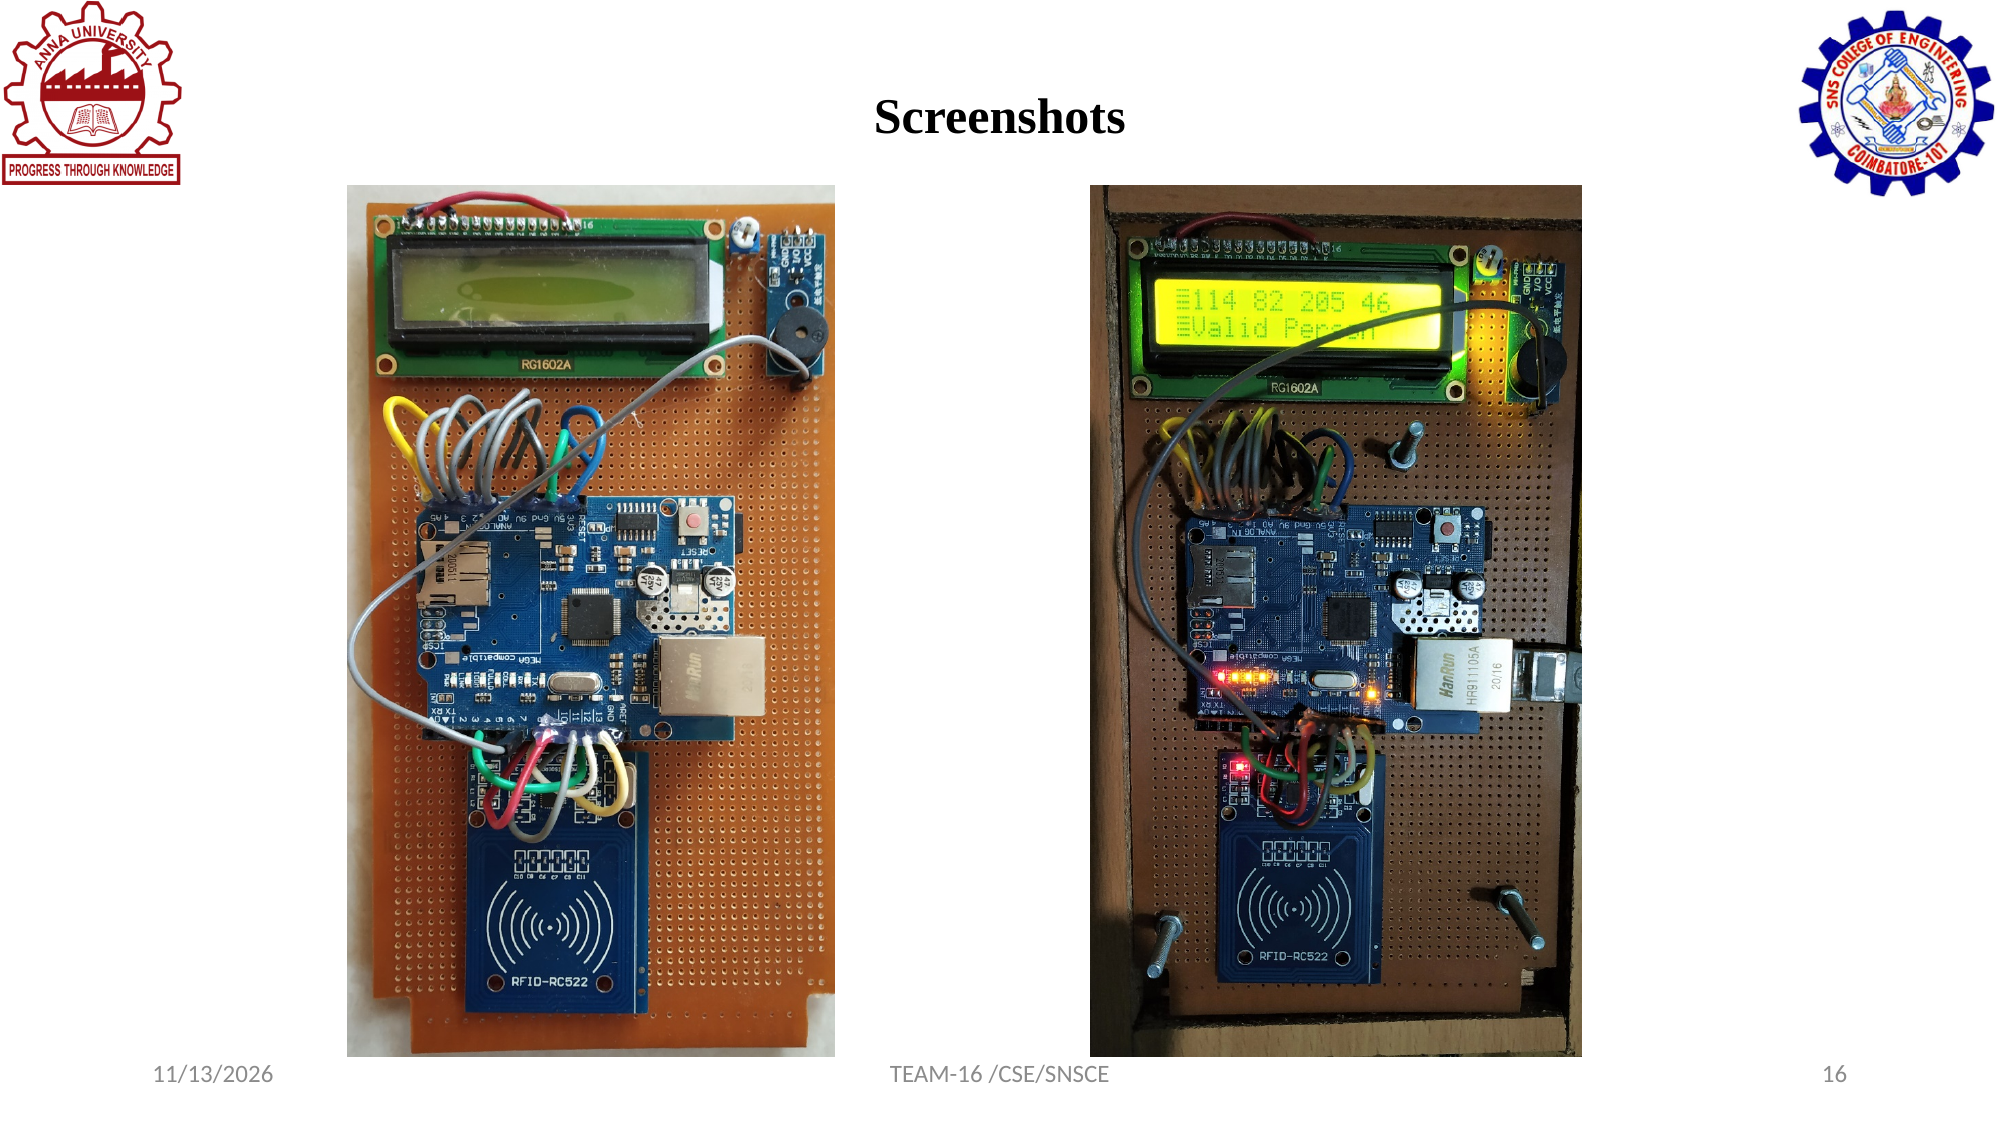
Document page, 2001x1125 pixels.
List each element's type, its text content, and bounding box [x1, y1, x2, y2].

picture [1090, 185, 1582, 1057]
picture [1790, 0, 2000, 204]
picture [0, 0, 184, 186]
footer TEAM-16 /CSE/SNSCE [662, 1042, 1338, 1103]
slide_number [137, 1042, 588, 1103]
picture [347, 185, 835, 1057]
slide_number 16 [1412, 1042, 1863, 1103]
title Screenshots [137, 24, 1863, 211]
